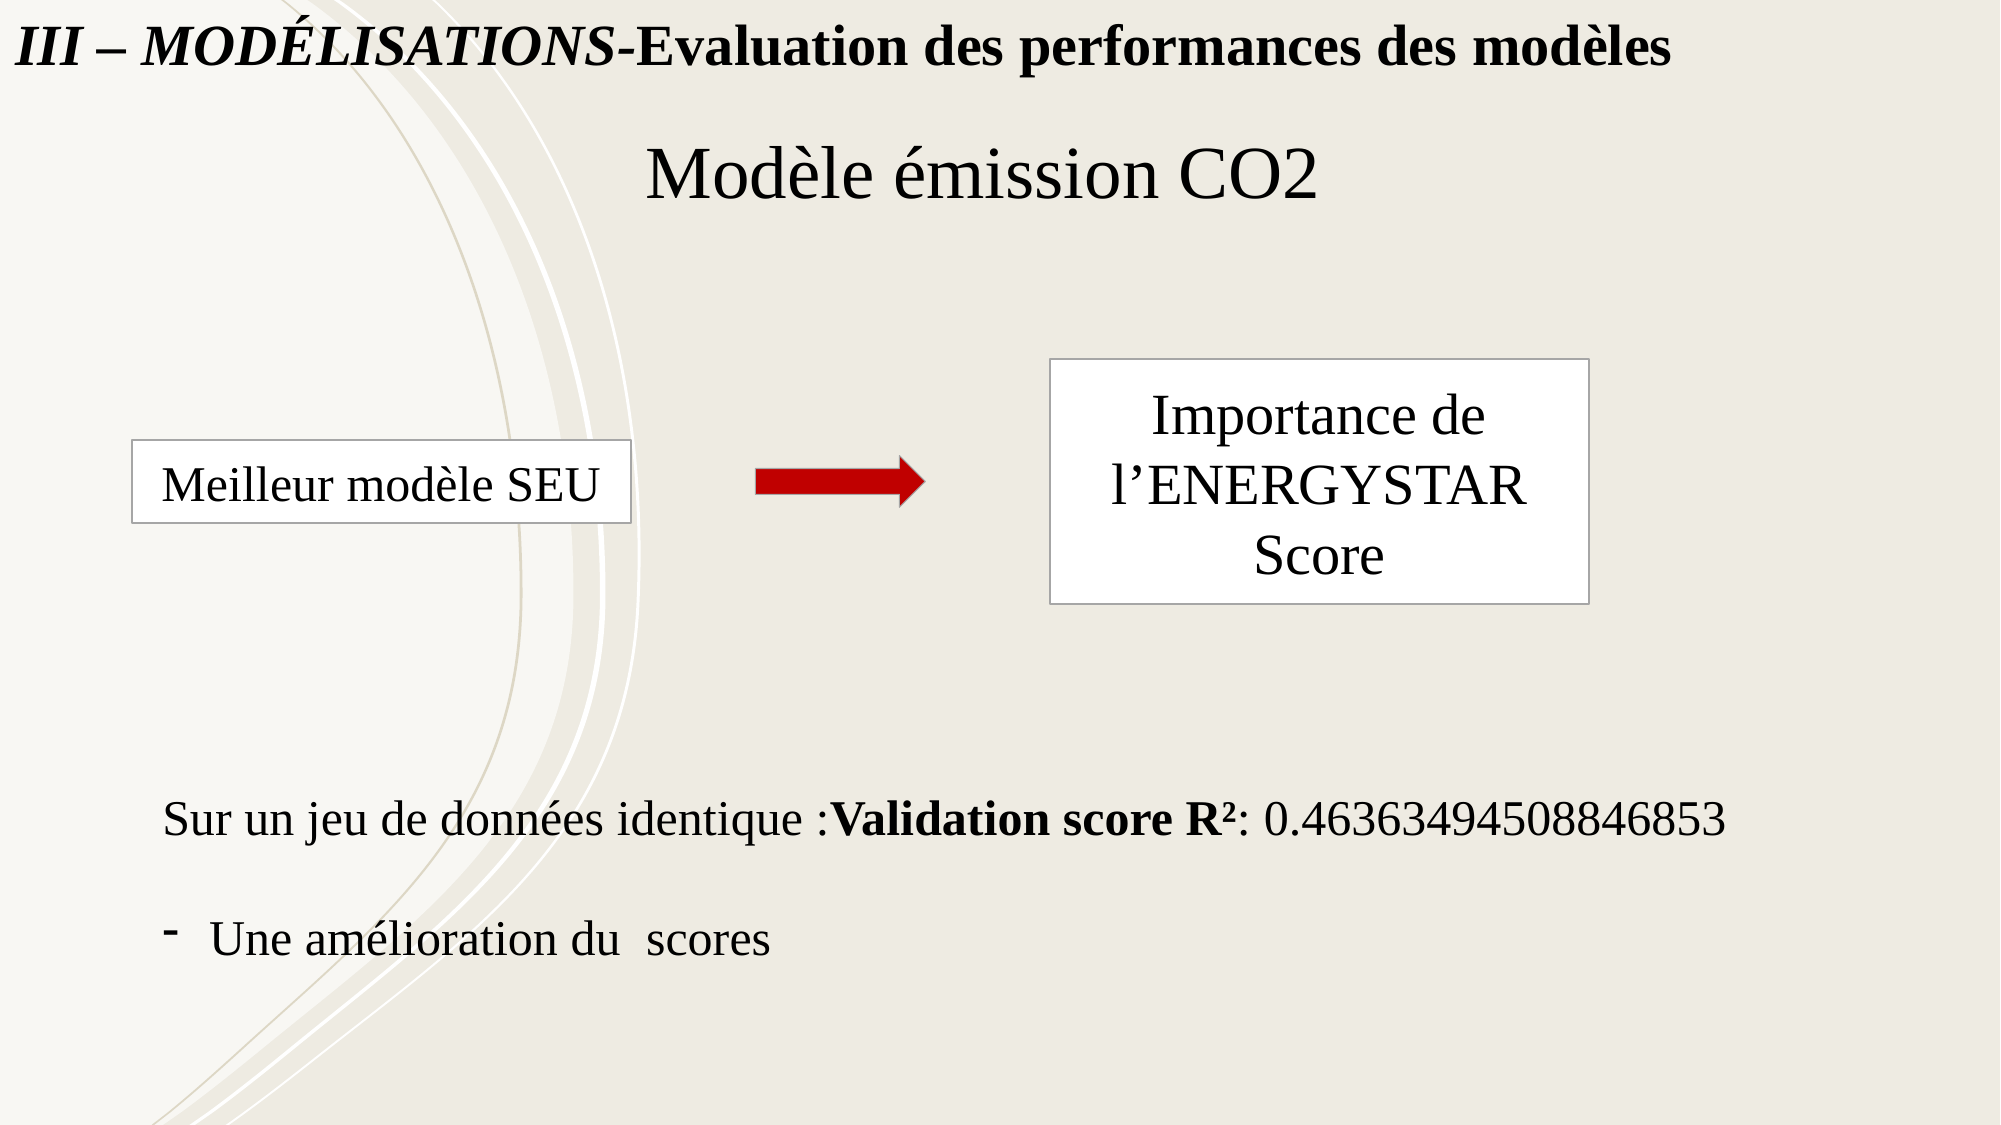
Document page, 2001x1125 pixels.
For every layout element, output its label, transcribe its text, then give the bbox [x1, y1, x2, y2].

text_box Modèle émission CO2 [226, 116, 1739, 222]
text_box [754, 454, 927, 509]
text_box Importance de l’ENERGYSTAR Score [1049, 358, 1590, 605]
text_box Meilleur modèle SEU [131, 439, 632, 524]
text_box Sur un jeu de données identique :Validation score R²: 0.46363494508846853 Une amélioration du scores [147, 778, 1754, 974]
text_box III – MODÉLISATIONS-Evaluation des performances des modèles [0, 0, 1785, 85]
